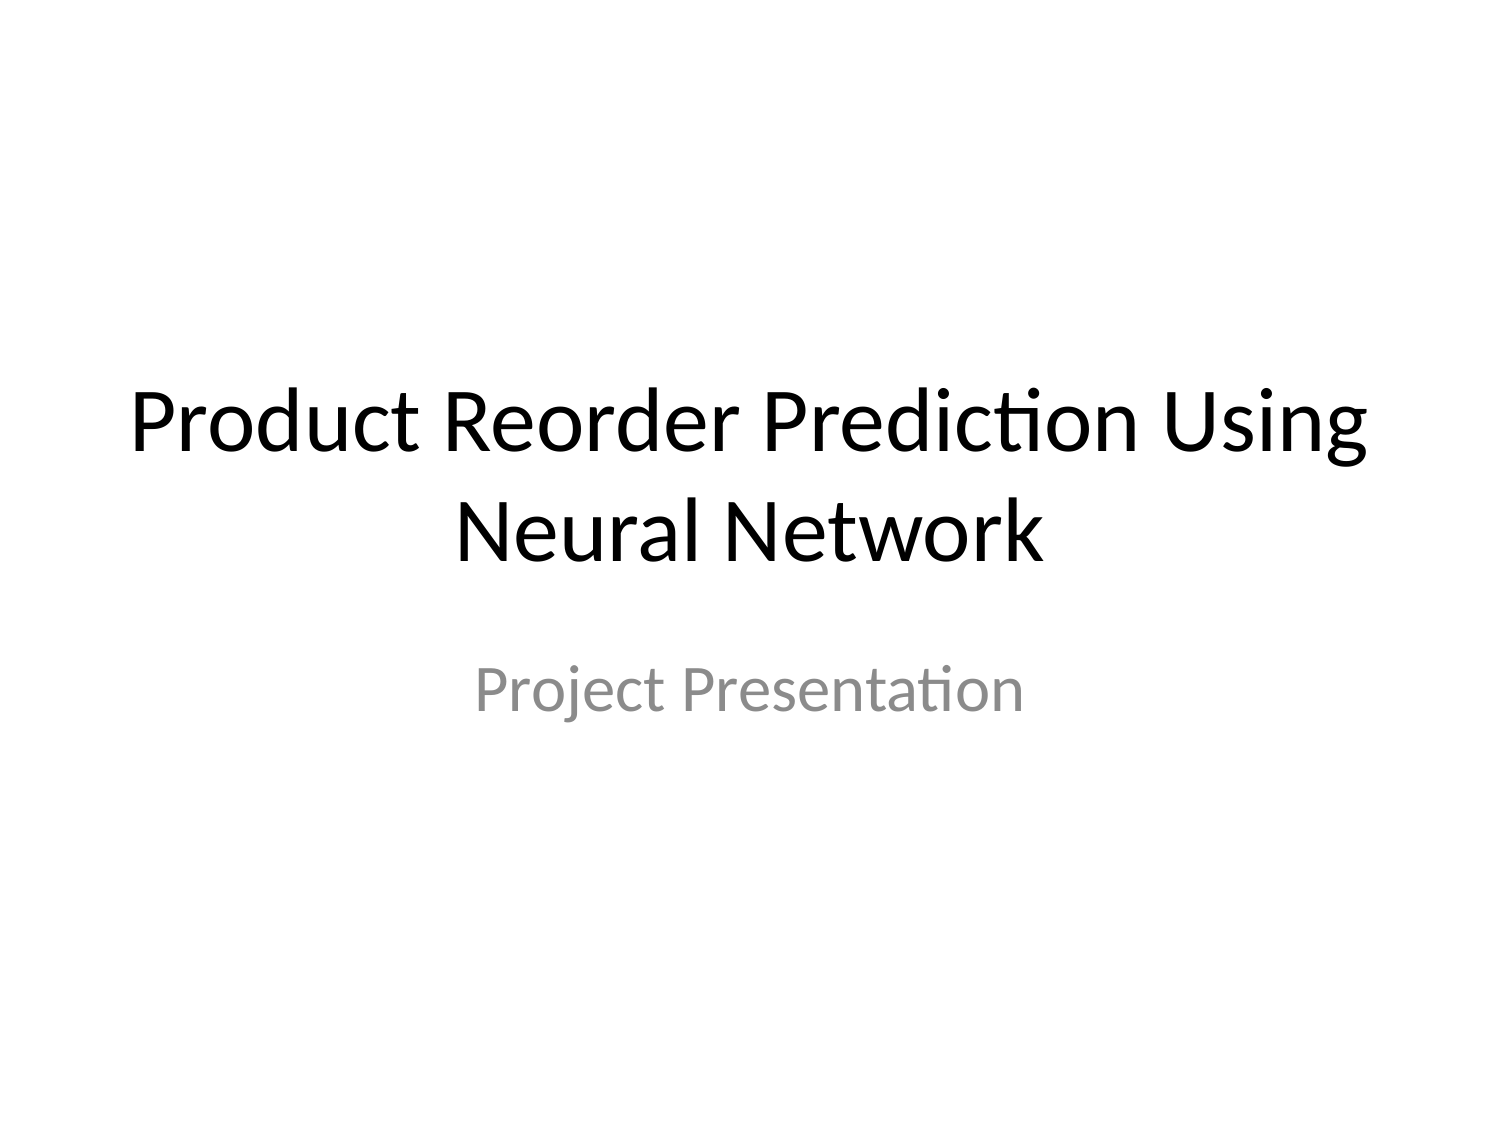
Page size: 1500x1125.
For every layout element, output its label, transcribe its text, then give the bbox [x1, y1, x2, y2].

subtitle Project Presentation [225, 637, 1275, 925]
title Product Reorder Prediction Using Neural Network [112, 349, 1388, 591]
